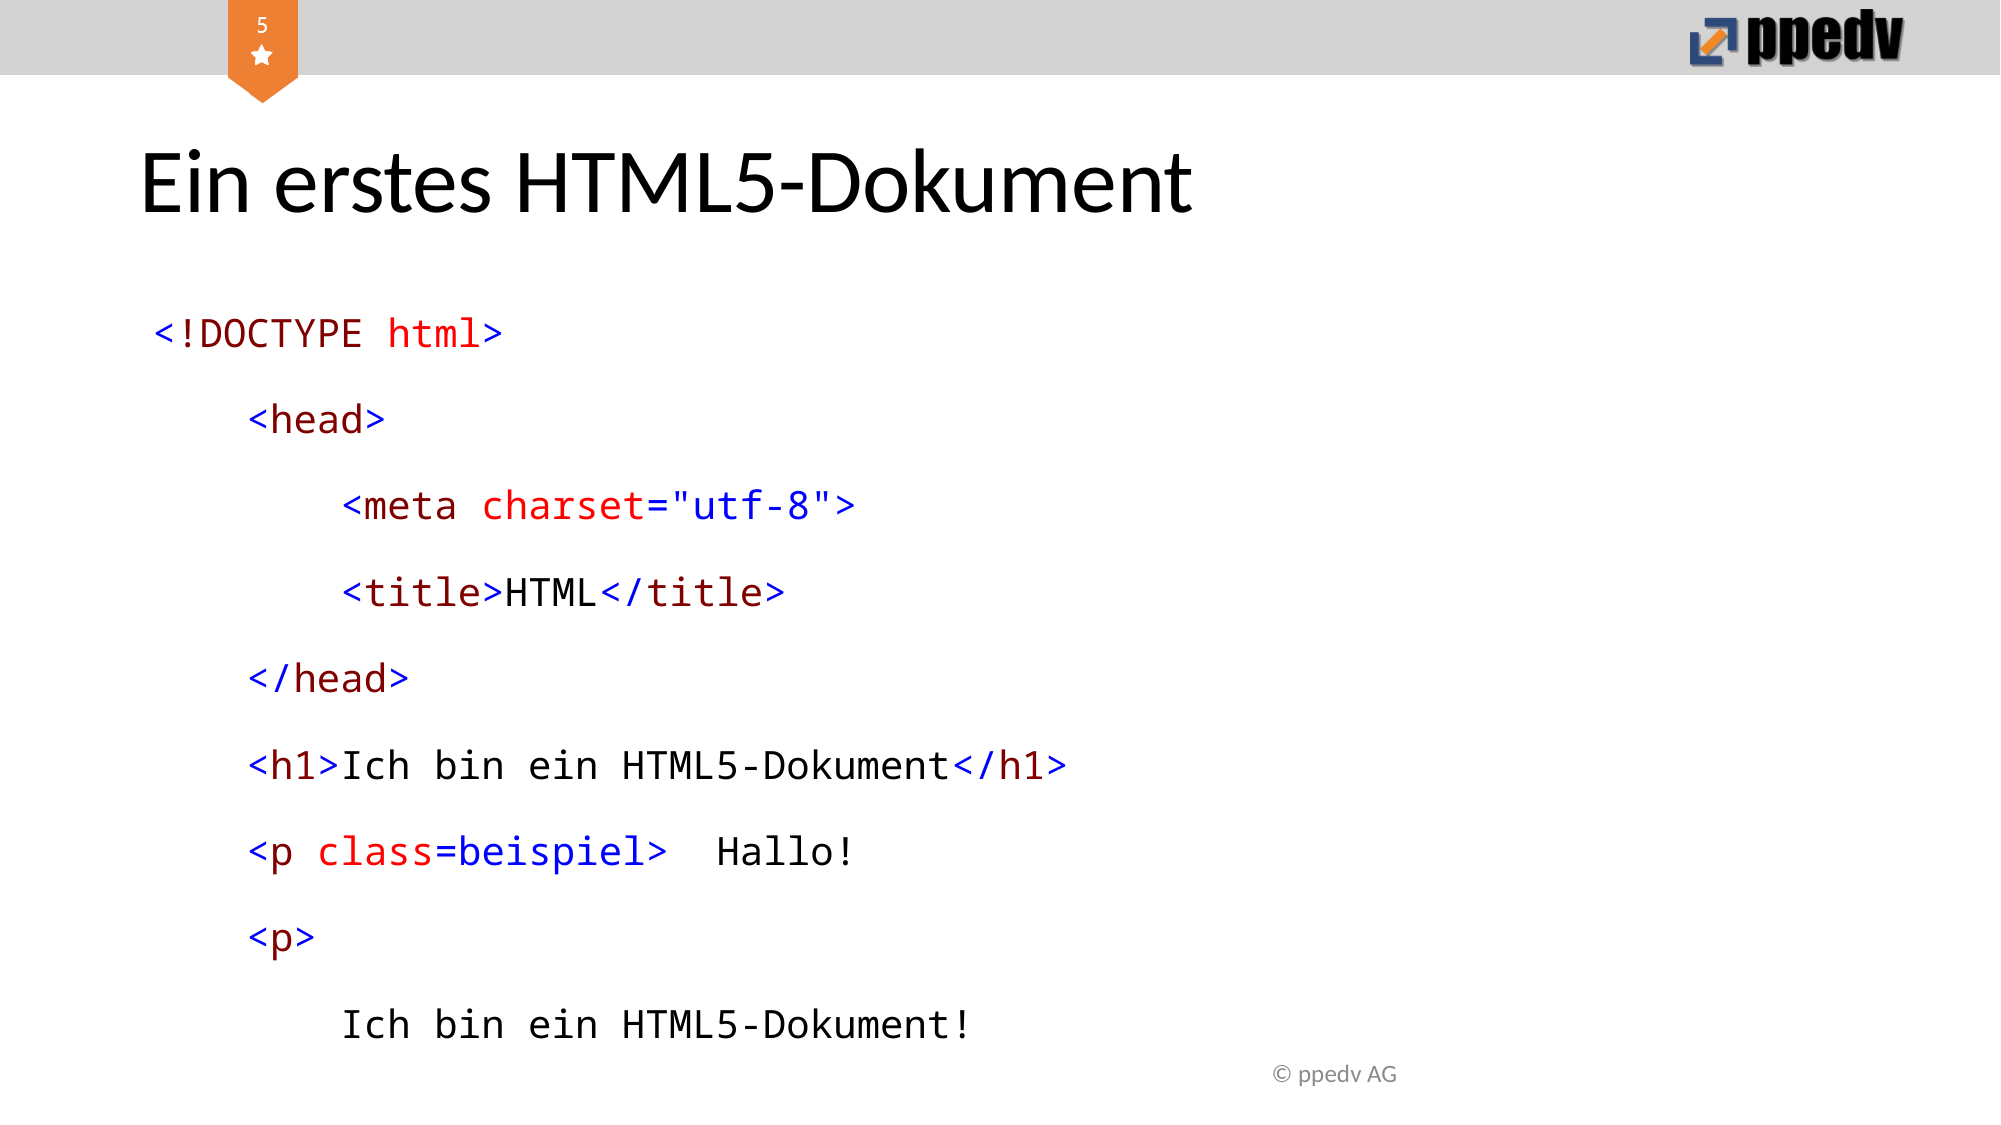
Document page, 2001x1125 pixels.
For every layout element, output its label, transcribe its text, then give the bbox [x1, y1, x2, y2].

title Ein erstes HTML5-Dokument [137, 82, 1863, 271]
list <!DOCTYPE html> <head> <meta charset="utf-8"> <title>HTML</title> </head> <h1>Ich bin ein HTML5-Dokument</h1> <p class=beispiel> Hallo! <p> Ich bin ein HTML5-Dokument! [137, 277, 1863, 1062]
picture [0, 0, 2000, 104]
footer © ppedv AG [137, 1042, 1413, 1103]
